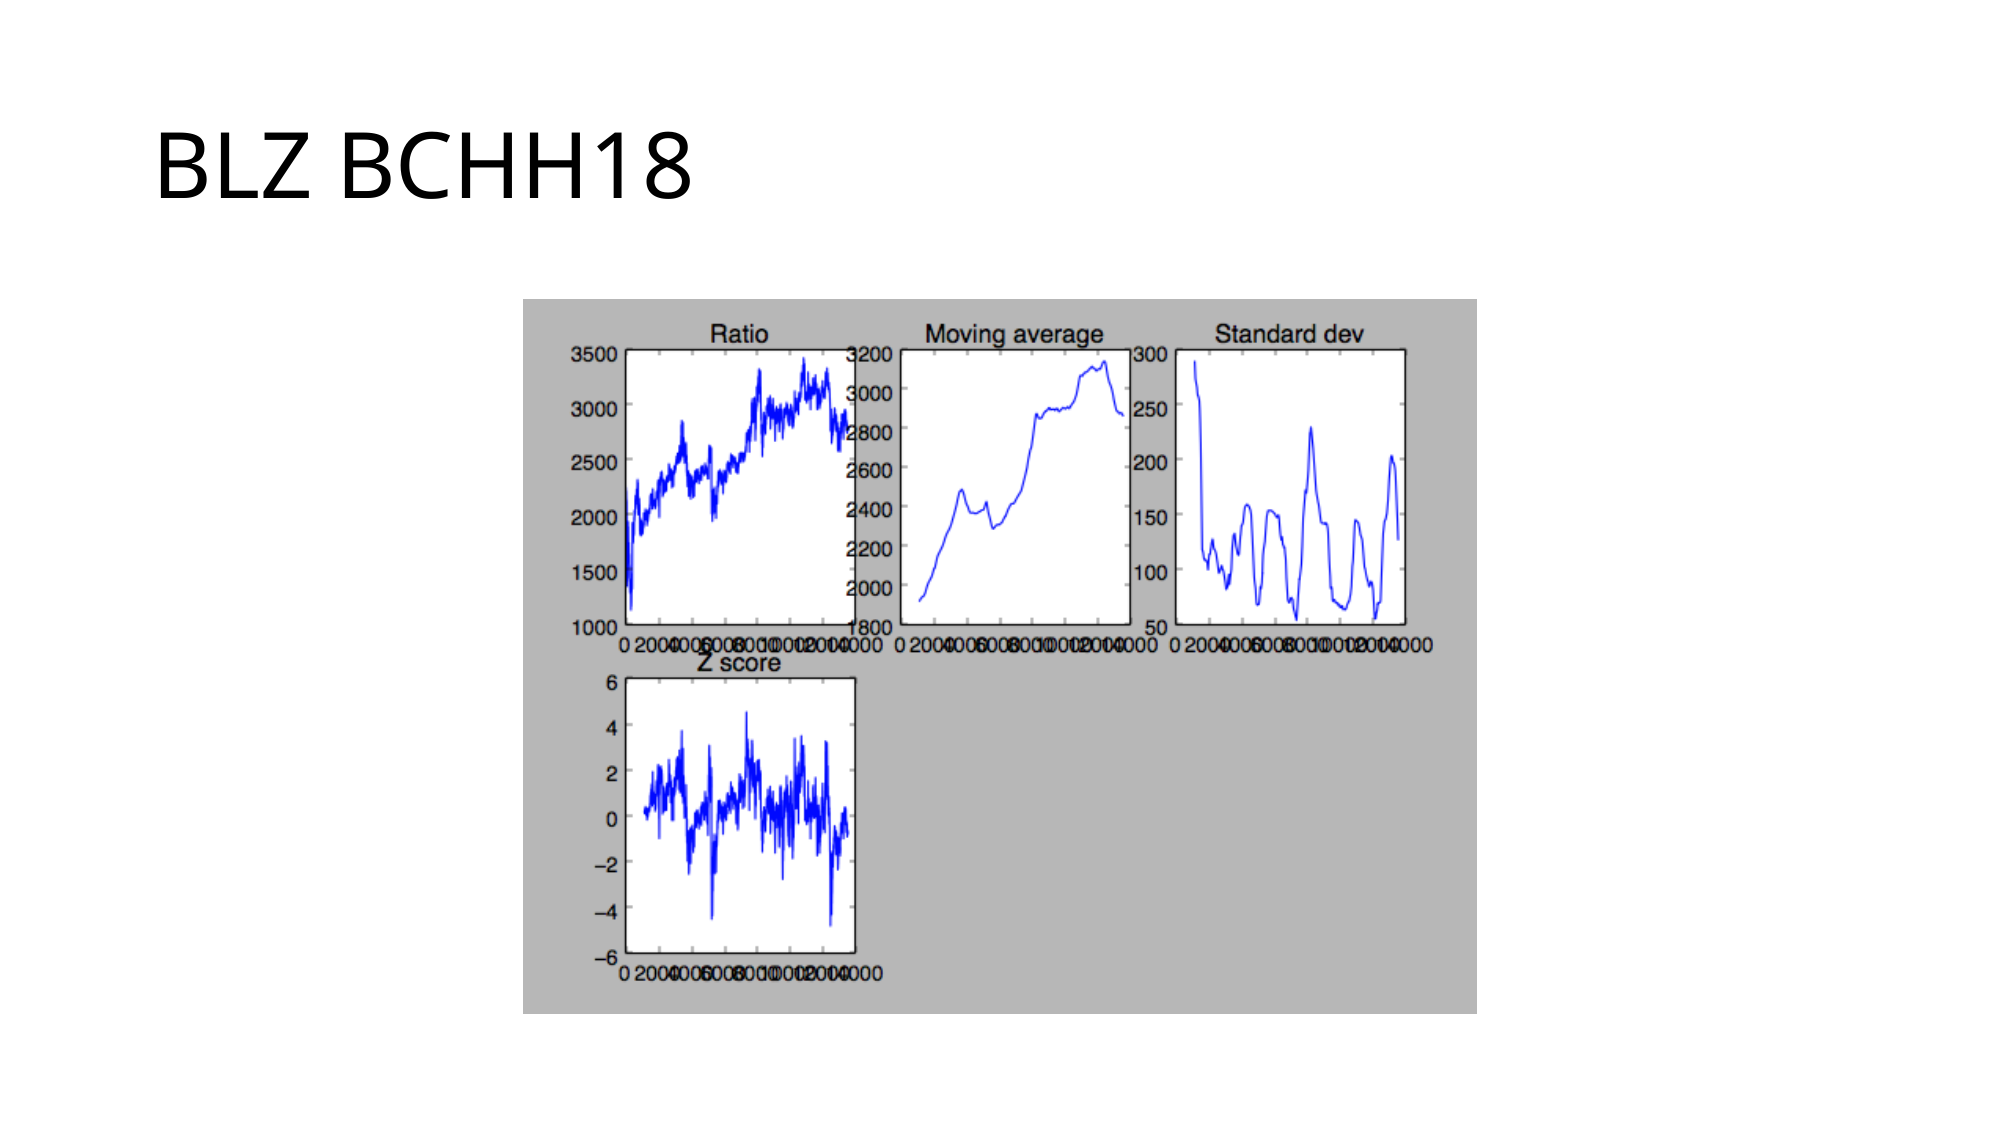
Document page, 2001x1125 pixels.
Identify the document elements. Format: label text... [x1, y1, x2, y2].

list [523, 299, 1477, 1014]
title BLZ BCHH18 [137, 59, 1863, 278]
